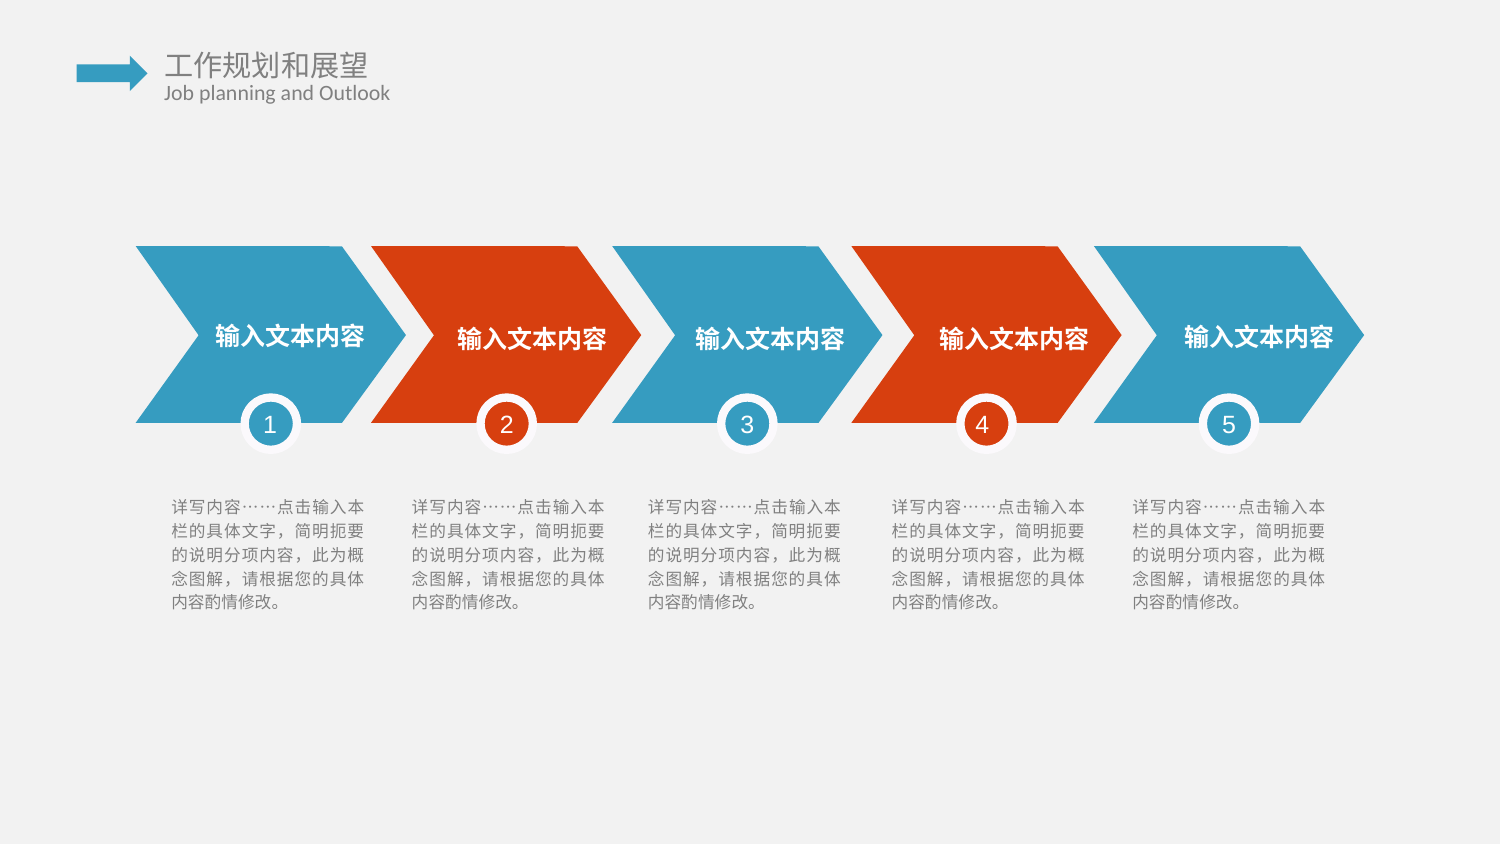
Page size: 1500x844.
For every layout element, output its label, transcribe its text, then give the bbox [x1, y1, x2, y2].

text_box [135, 245, 369, 423]
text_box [1202, 397, 1256, 451]
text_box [611, 245, 850, 423]
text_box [1093, 245, 1365, 423]
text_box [720, 397, 774, 451]
text_box 详写内容……点击输入本栏的具体文字，简明扼要的说明分项内容，此为概念图解，请根据您的具体内容酌情修改。 [411, 492, 605, 613]
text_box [244, 397, 298, 451]
text_box 详写内容……点击输入本栏的具体文字，简明扼要的说明分项内容，此为概念图解，请根据您的具体内容酌情修改。 [891, 492, 1085, 613]
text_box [370, 245, 610, 423]
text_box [960, 397, 1013, 451]
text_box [851, 245, 1092, 423]
text_box 详写内容……点击输入本栏的具体文字，简明扼要的说明分项内容，此为概念图解，请根据您的具体内容酌情修改。 [1132, 492, 1326, 613]
text_box 详写内容……点击输入本栏的具体文字，简明扼要的说明分项内容，此为概念图解，请根据您的具体内容酌情修改。 [647, 492, 842, 613]
text_box 详写内容……点击输入本栏的具体文字，简明扼要的说明分项内容，此为概念图解，请根据您的具体内容酌情修改。 [171, 492, 365, 613]
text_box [480, 397, 534, 451]
